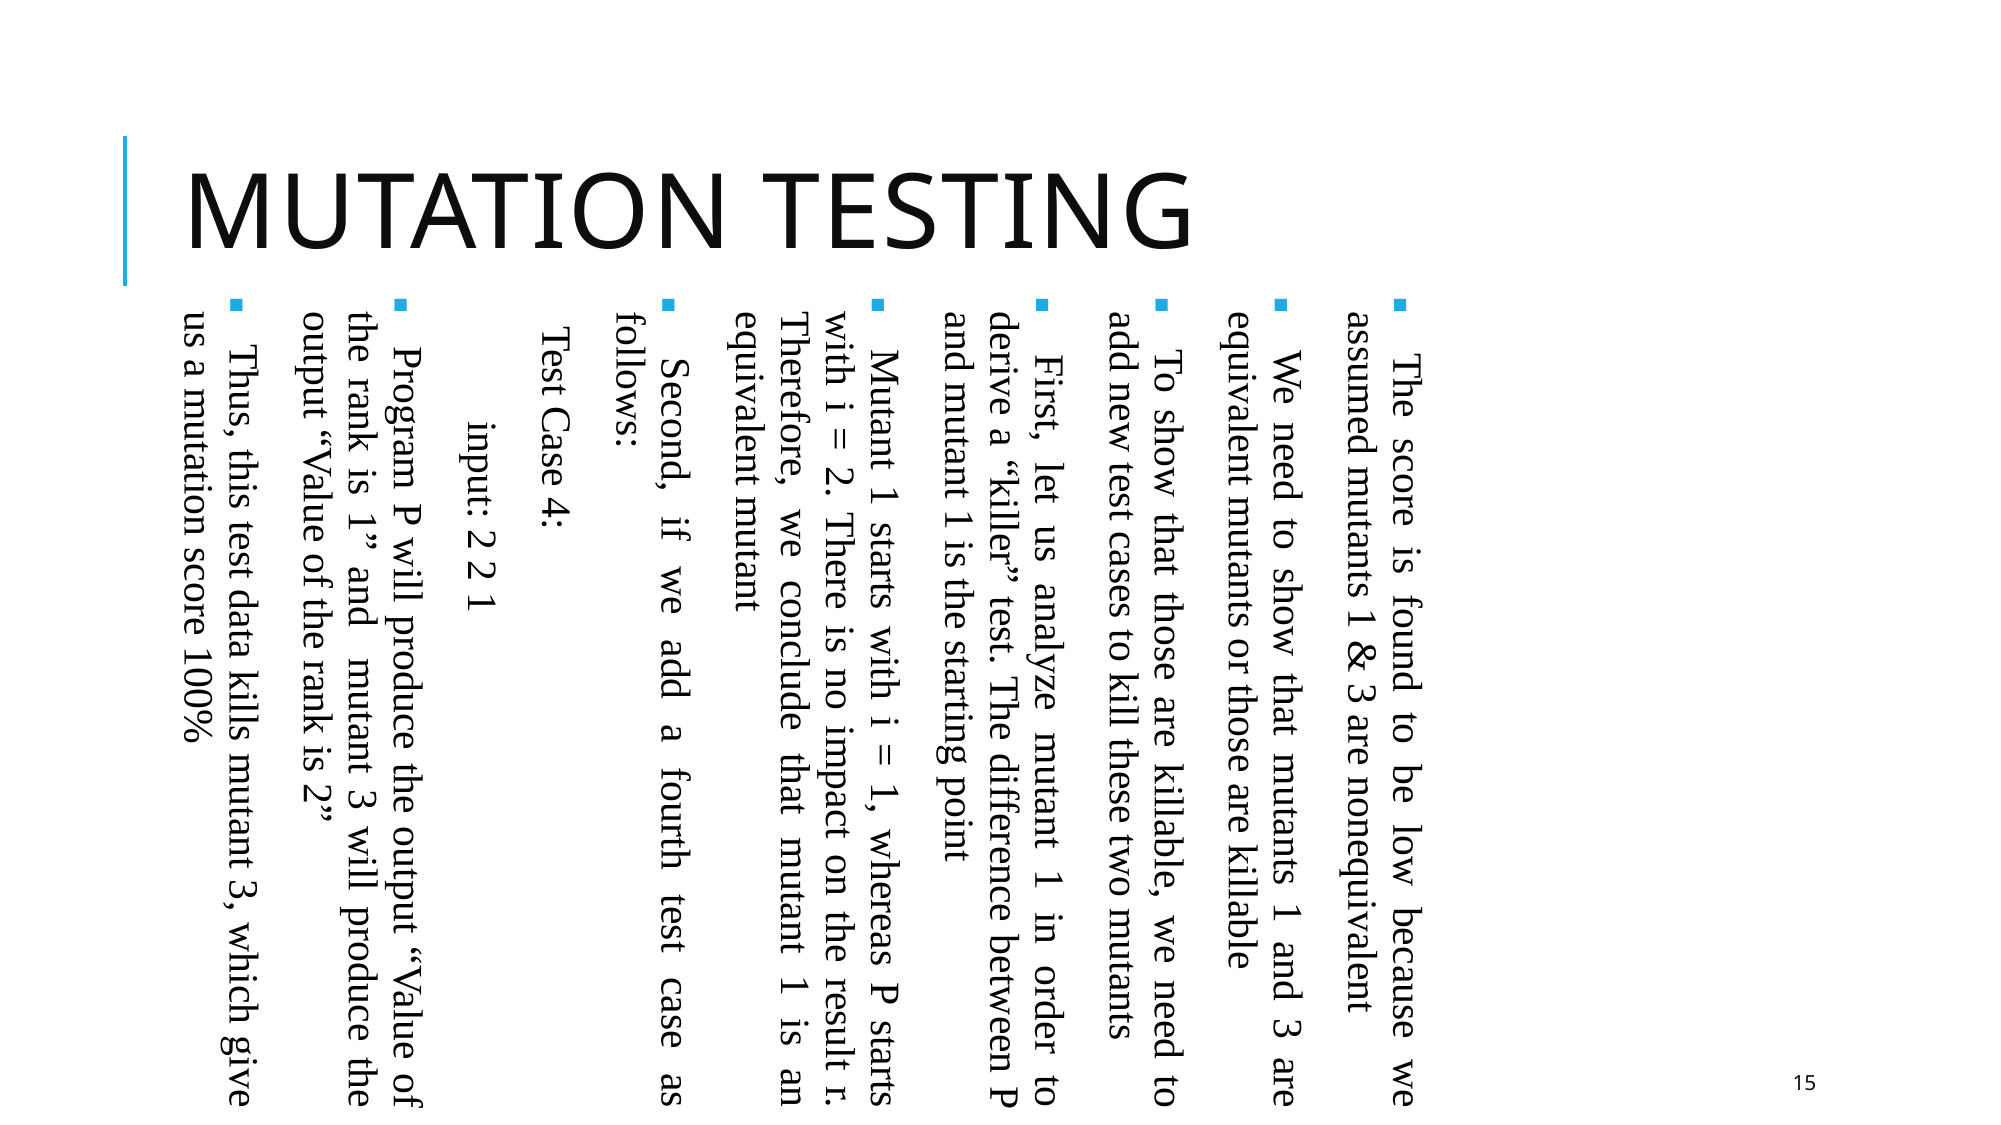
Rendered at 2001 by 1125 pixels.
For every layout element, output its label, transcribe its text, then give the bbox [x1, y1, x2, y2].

title Mutation testing [168, 96, 1763, 287]
list The score is found to be low because we assumed mutants 1 & 3 are nonequivalent We need to show that mutants 1 and 3 are equivalent mutants or those are killable To show that those are killable, we need to add new test cases to kill these two mutants First, let us analyze mutant 1 in order to derive a “killer” test. The difference between P and mutant 1 is the starting point Mutant 1 starts with i = 1, whereas P starts with i = 2. There is no impact on the result r. Therefore, we conclude that mutant 1 is an equivalent mutant Second, if we add a fourth test case as follows: Test Case 4: input: 2 2 1 Program P will produce the output “Value of the rank is 1” and mutant 3 will produce the output “Value of the rank is 2” Thus, this test data kills mutant 3, which give us a mutation score 100% [168, 287, 1763, 1116]
slide_number 15 [1777, 1061, 1938, 1107]
